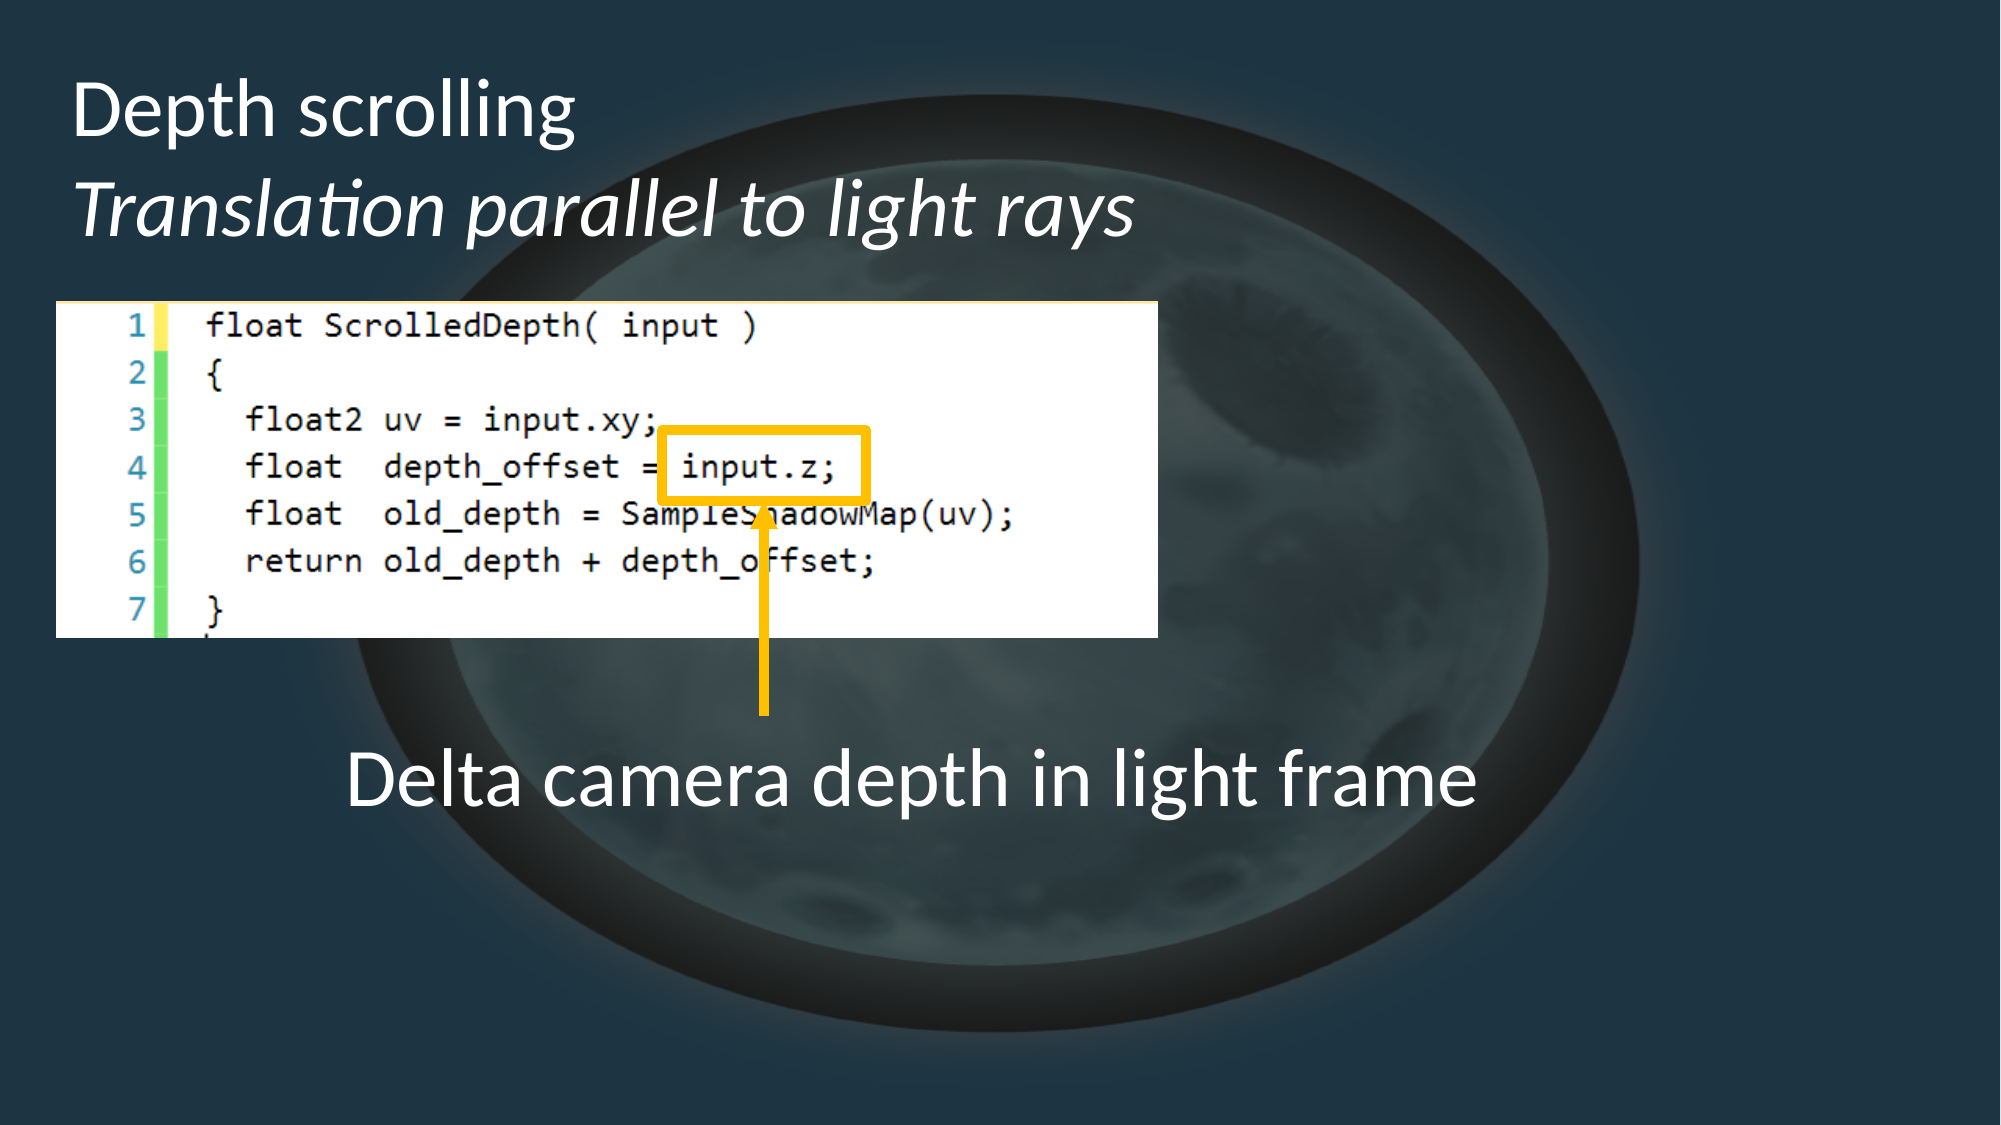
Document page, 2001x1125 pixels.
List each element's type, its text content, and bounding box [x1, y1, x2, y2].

text_box Depth scrolling Translation parallel to light rays [56, 45, 1450, 260]
text_box Delta camera depth in light frame [330, 715, 1578, 831]
picture [0, 0, 2001, 1125]
